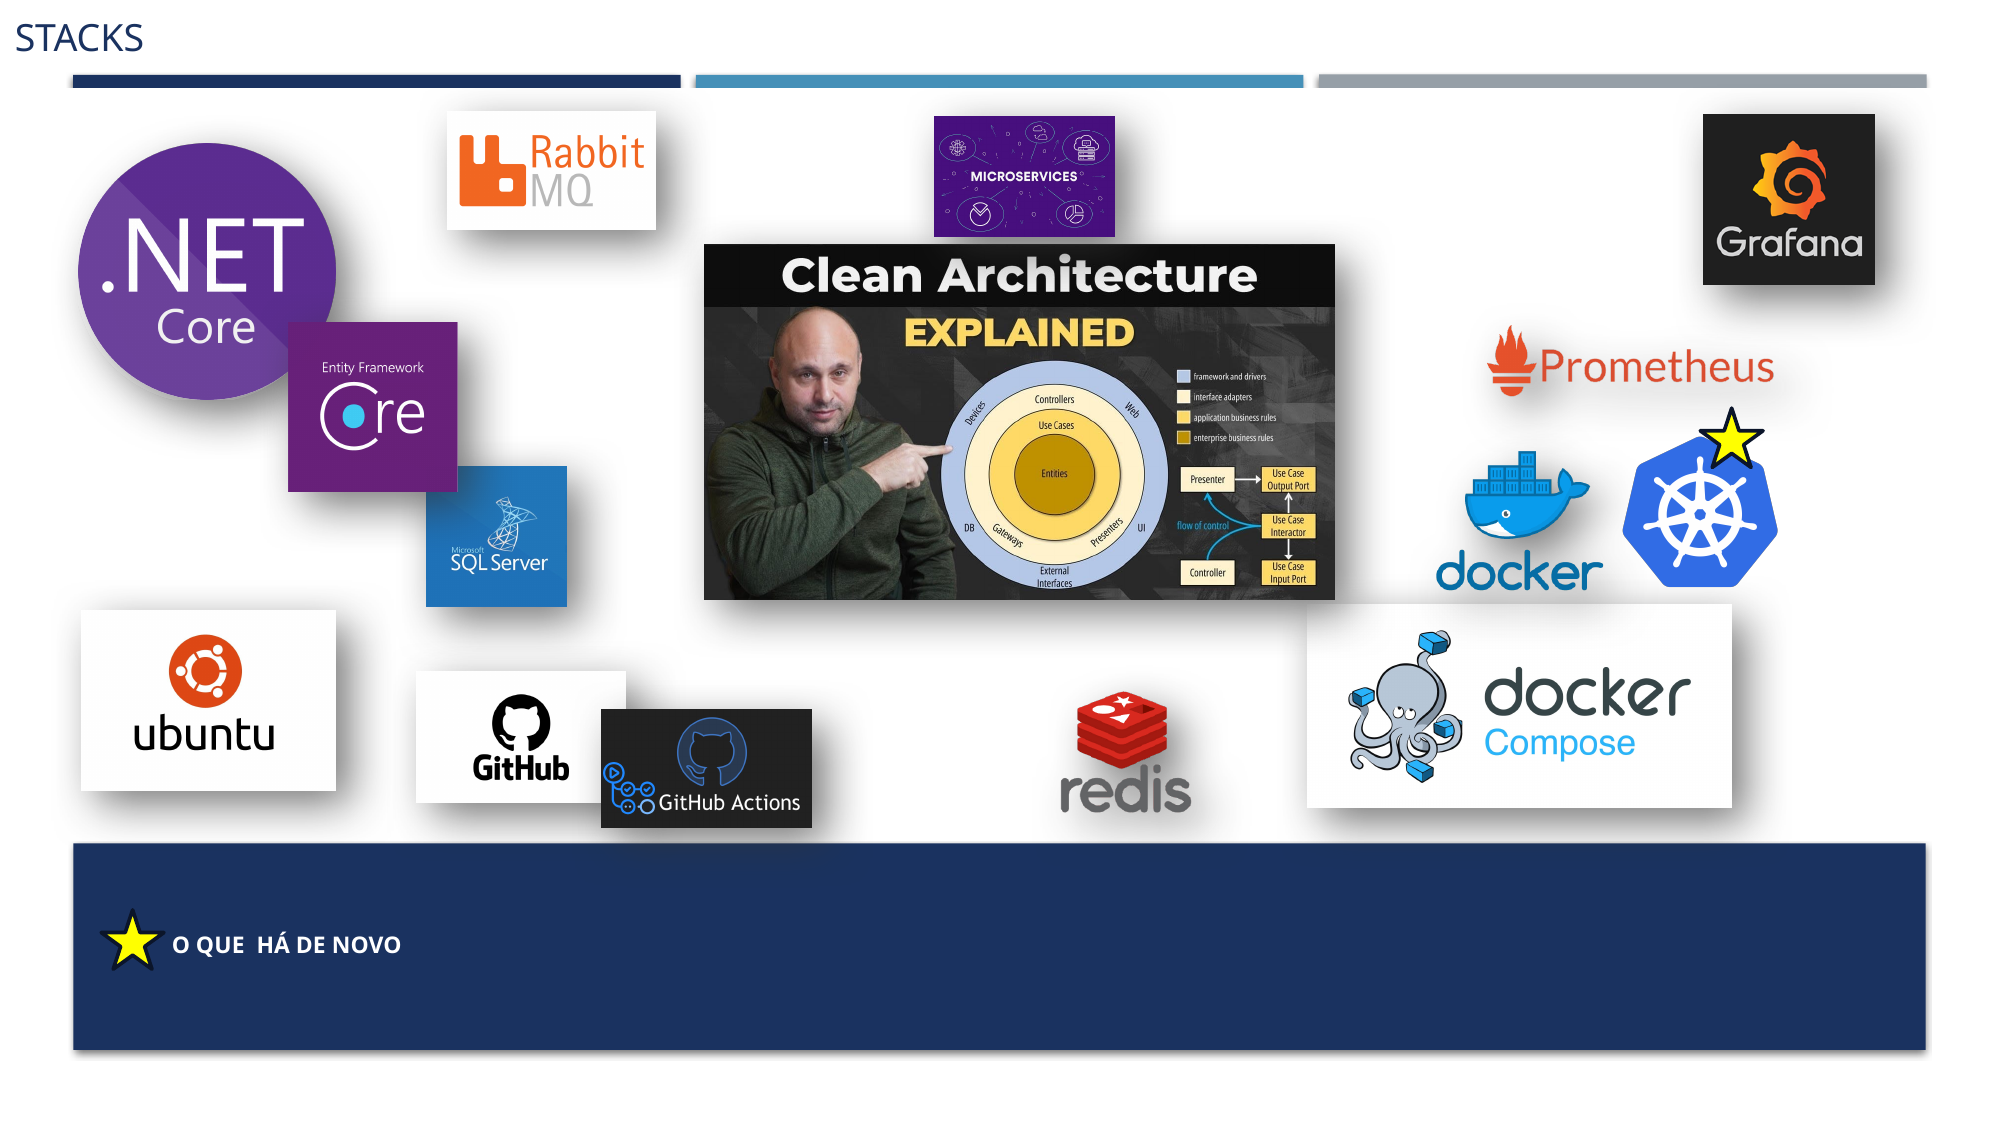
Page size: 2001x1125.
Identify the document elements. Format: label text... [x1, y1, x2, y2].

picture [703, 244, 1336, 601]
text_box [99, 908, 157, 971]
picture [78, 142, 567, 608]
text_box [72, 842, 1927, 1051]
picture [1042, 680, 1210, 822]
text_box [0, 86, 2000, 1125]
text_box O QUE HÁ DE NOVO [157, 922, 496, 966]
picture [1306, 113, 1875, 809]
text_box STACKS [0, 6, 598, 66]
picture [416, 670, 813, 829]
picture [80, 609, 337, 791]
picture [933, 115, 1115, 237]
picture [446, 111, 657, 230]
